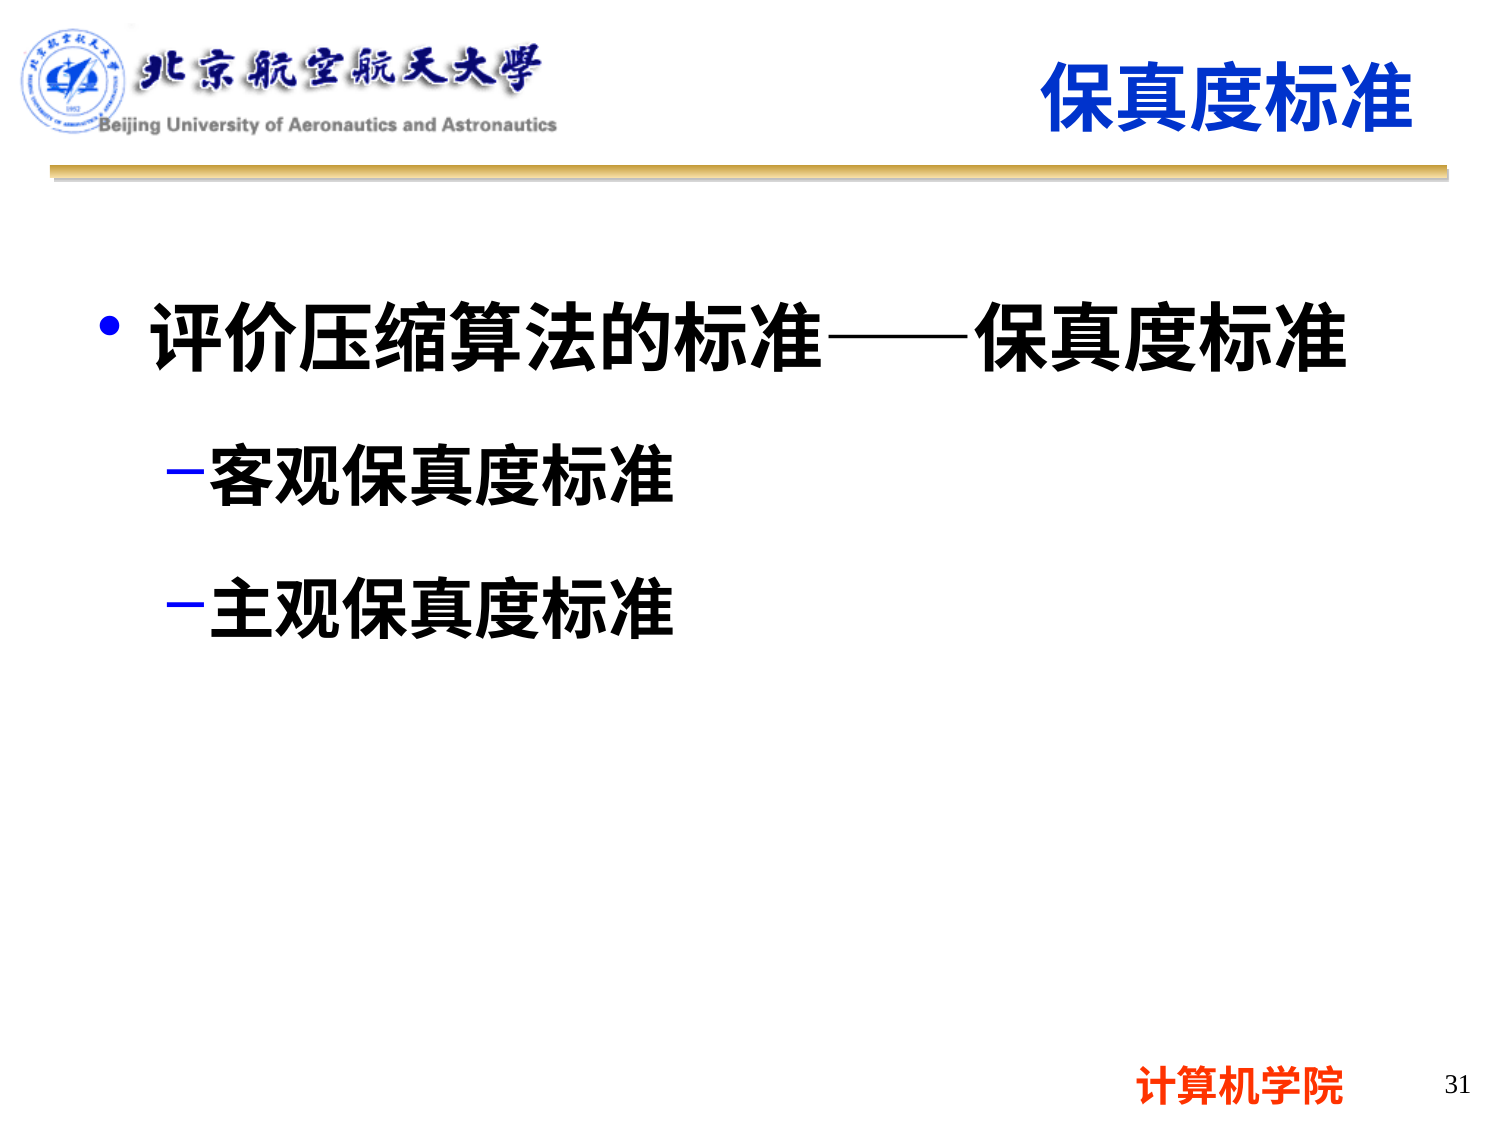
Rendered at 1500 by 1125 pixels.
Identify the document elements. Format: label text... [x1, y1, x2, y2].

list 评价压缩算法的标准——保真度标准 客观保真度标准 主观保真度标准 [83, 238, 1393, 696]
text_box 31 [1198, 1055, 1486, 1111]
picture [18, 23, 149, 140]
title 保真度标准 [149, 18, 1430, 172]
